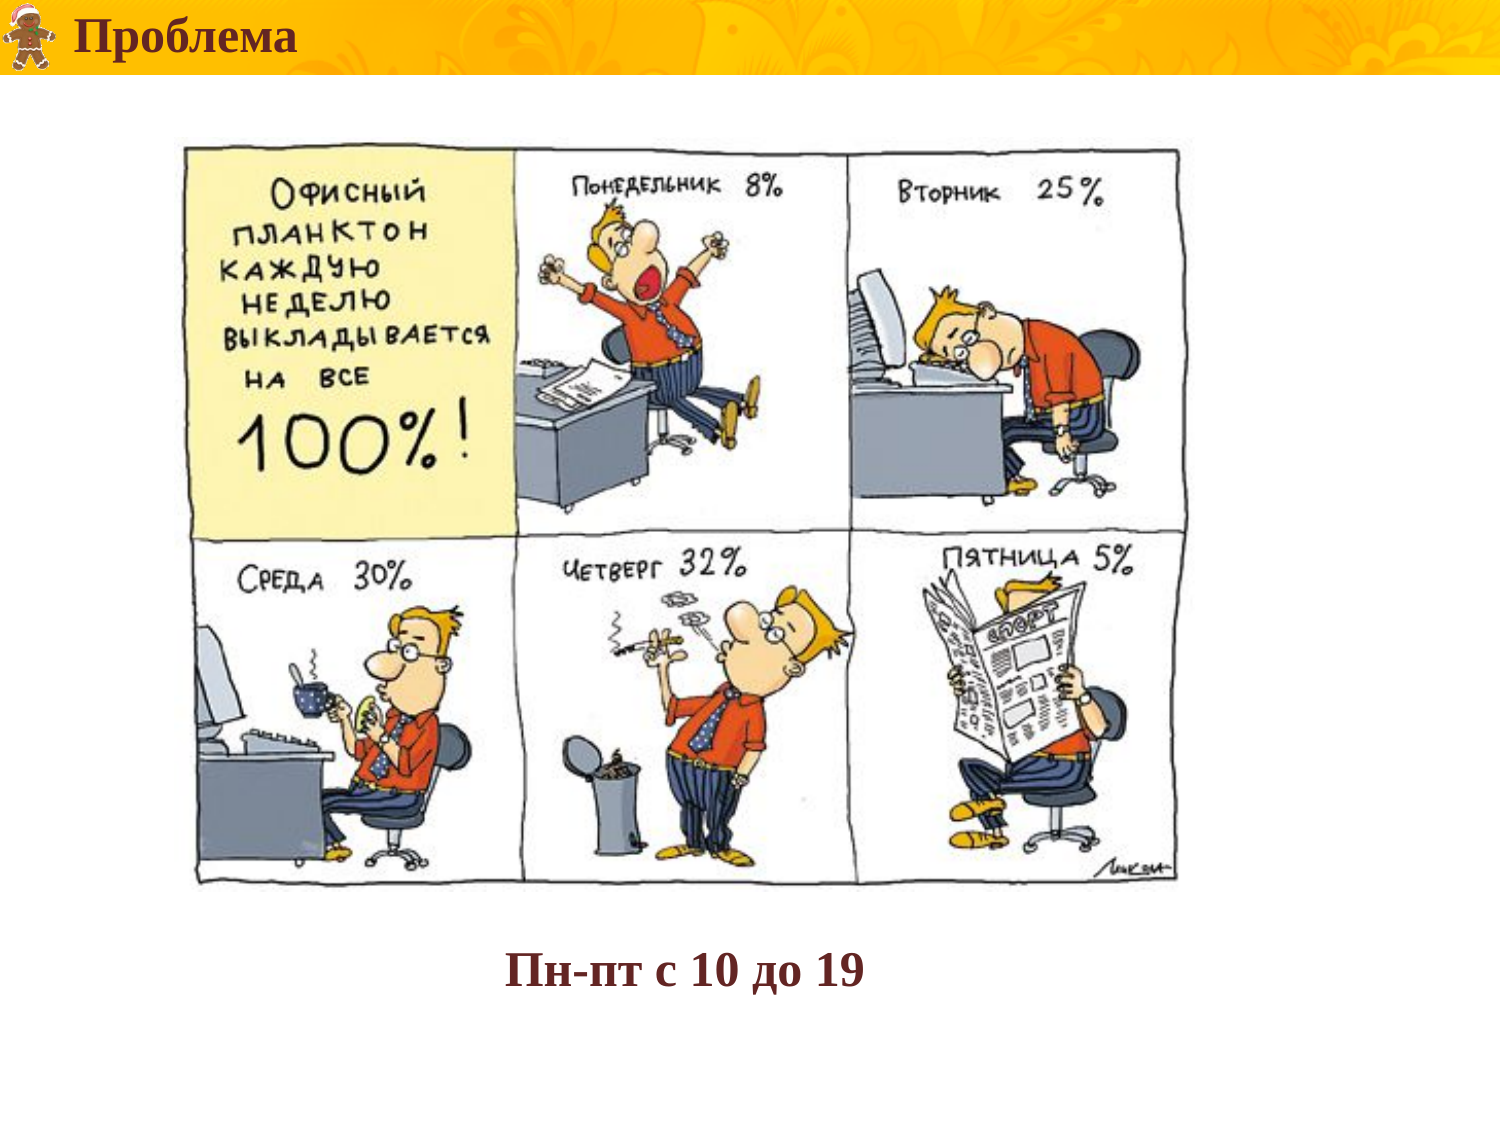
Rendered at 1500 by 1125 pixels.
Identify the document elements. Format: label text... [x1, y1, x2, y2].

picture [0, 0, 1500, 75]
picture [174, 136, 1200, 893]
text_box Пн-пт с 10 до 19 [194, 928, 1176, 1004]
